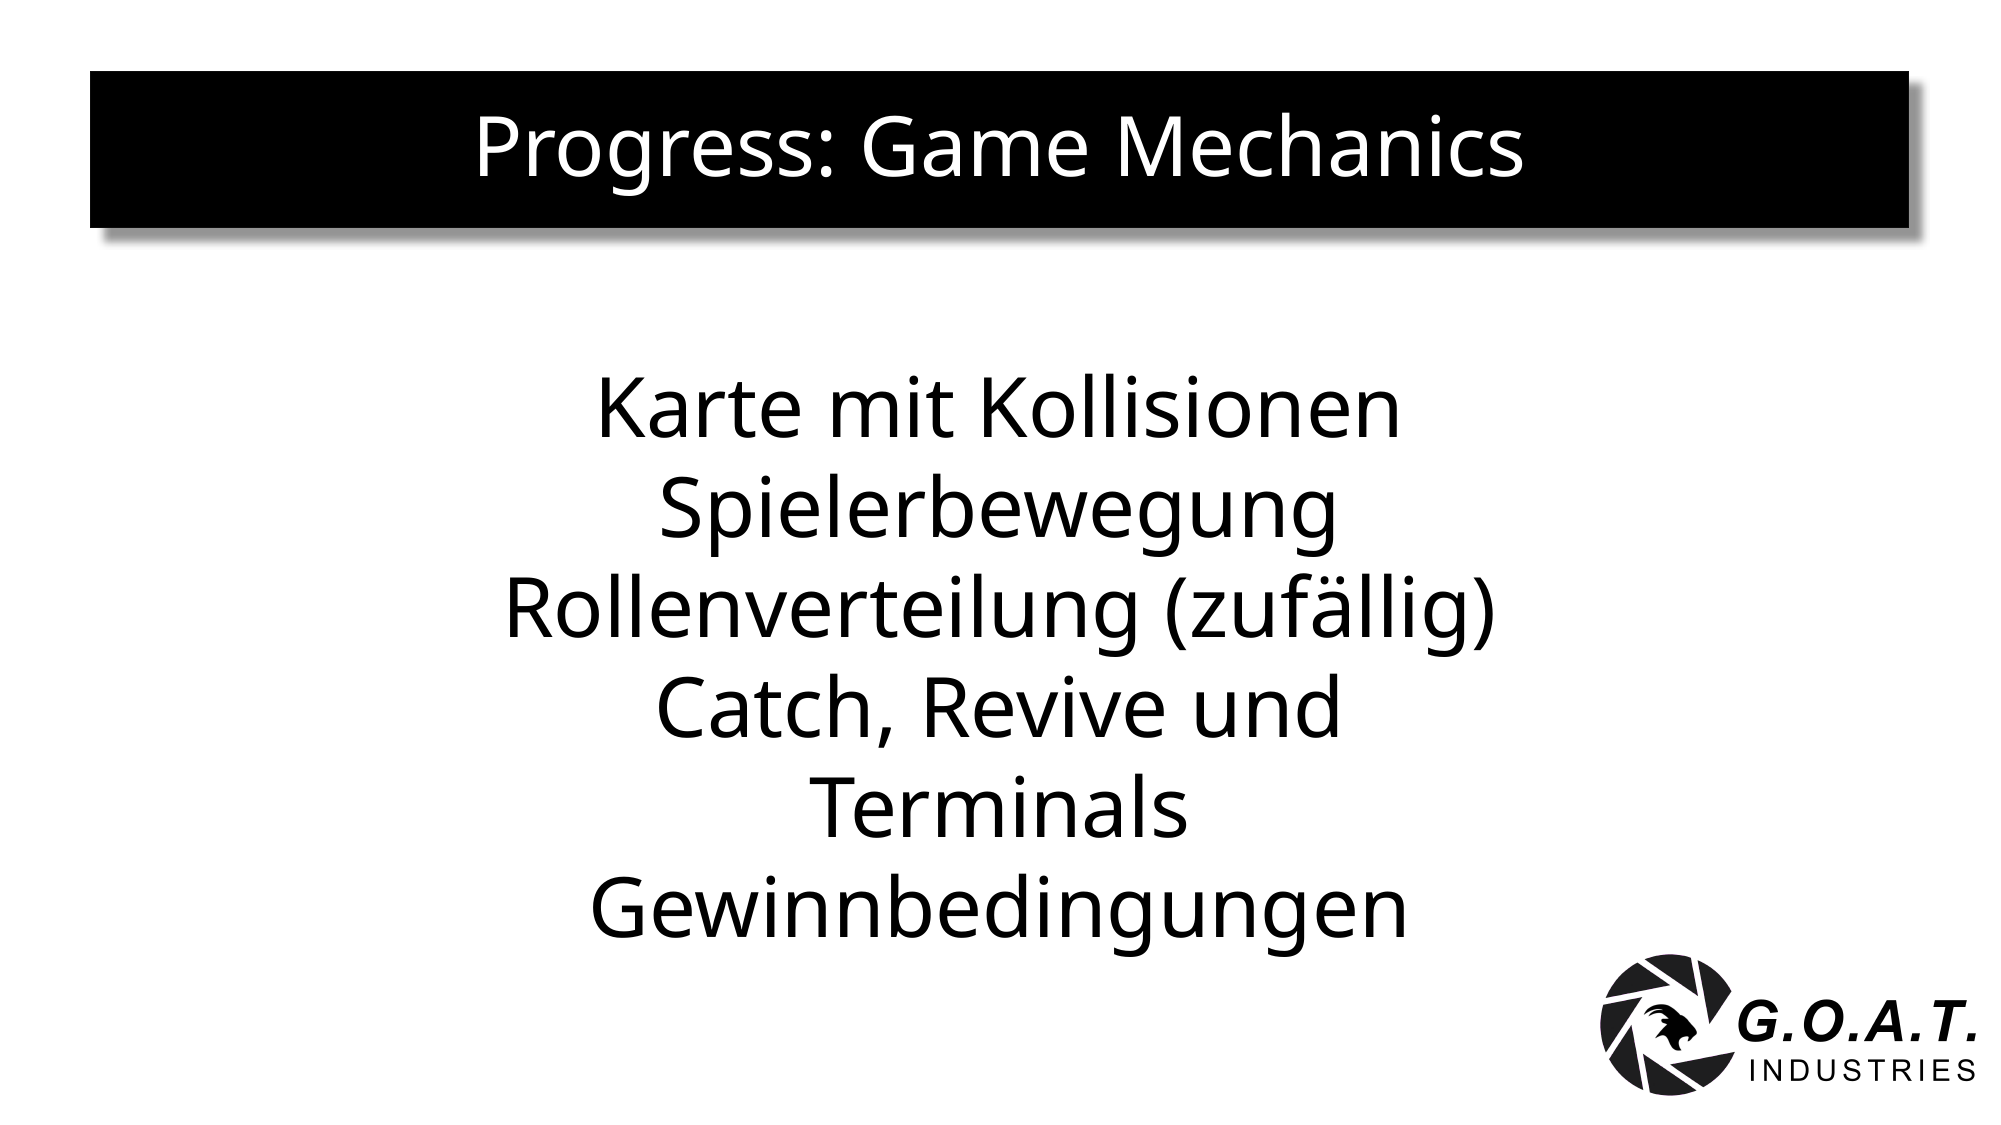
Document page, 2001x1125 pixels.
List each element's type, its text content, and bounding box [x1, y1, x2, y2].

text_box Progress: Game Mechanics [90, 71, 1909, 228]
picture [1600, 954, 1976, 1096]
text_box Karte mit Kollisionen Spielerbewegung Rollenverteilung (zufällig) Catch, Revive und Terminals Gewinnbedingungen [473, 257, 1527, 962]
